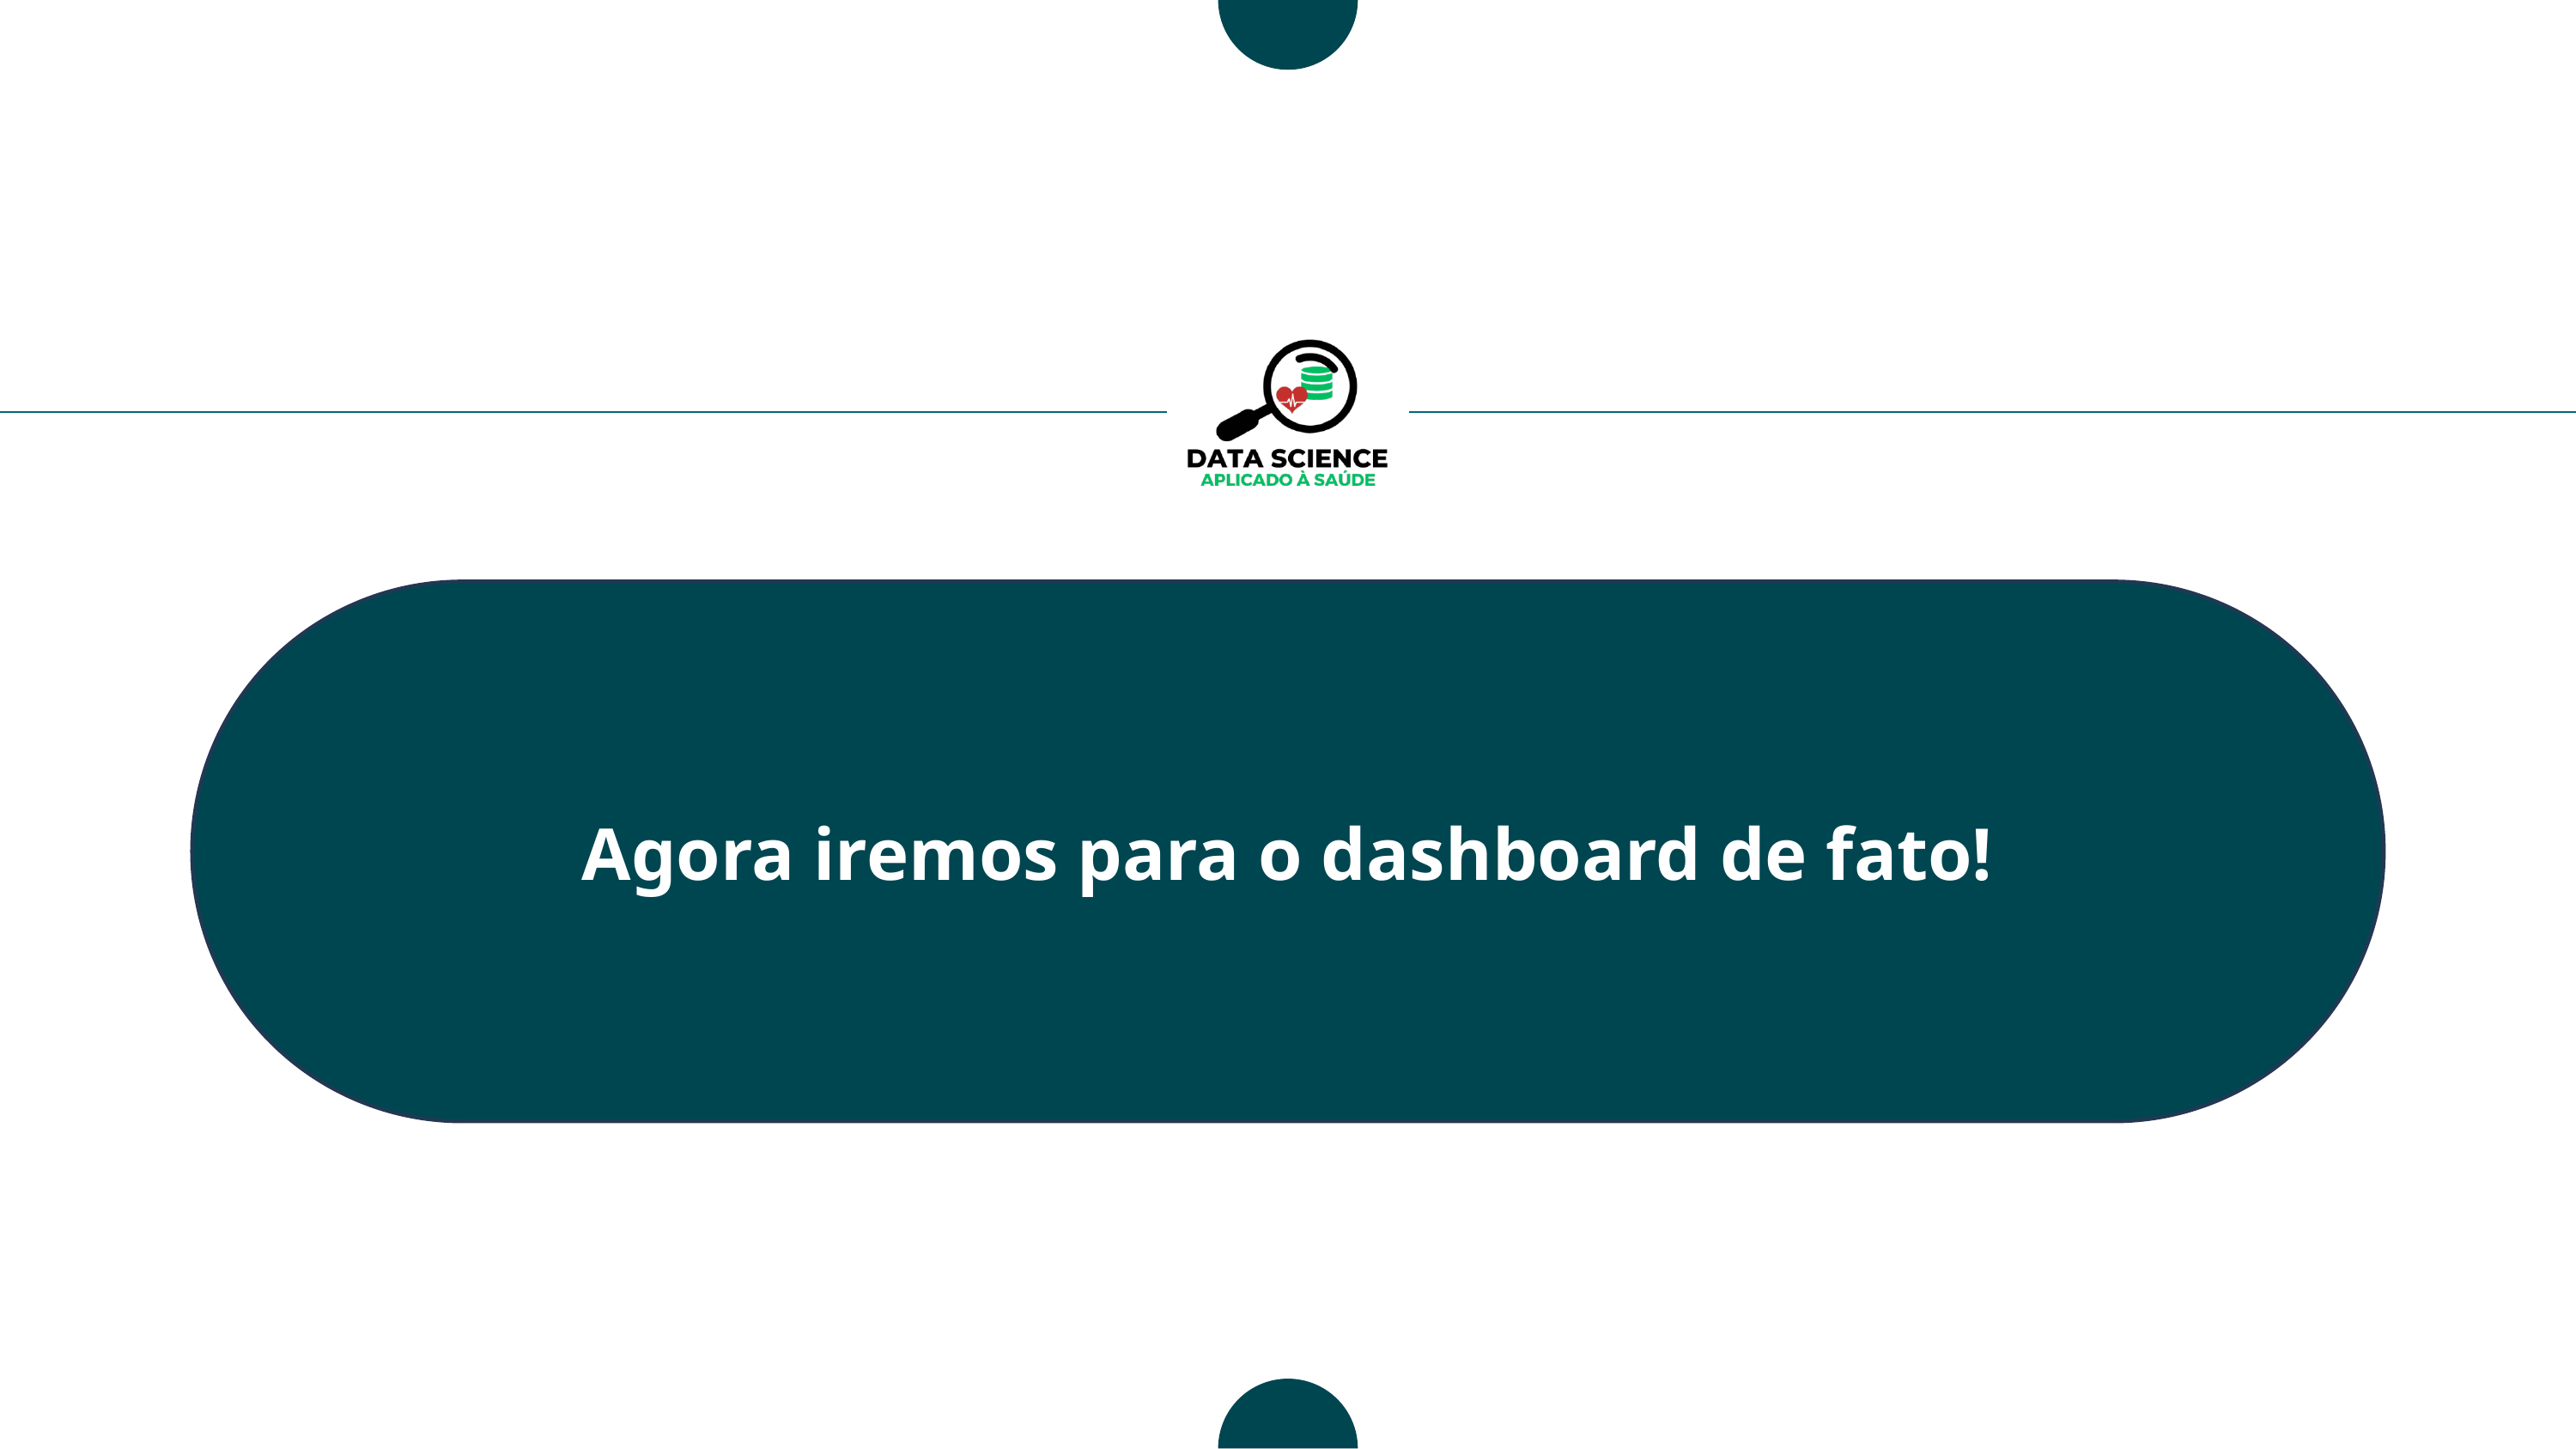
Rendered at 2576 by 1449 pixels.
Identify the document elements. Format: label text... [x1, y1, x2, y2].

text_box Agora iremos para o dashboard de fato! [190, 579, 2386, 1124]
text_box [1216, 1376, 1360, 1449]
text_box [1216, 0, 1360, 72]
picture [1166, 326, 1410, 497]
